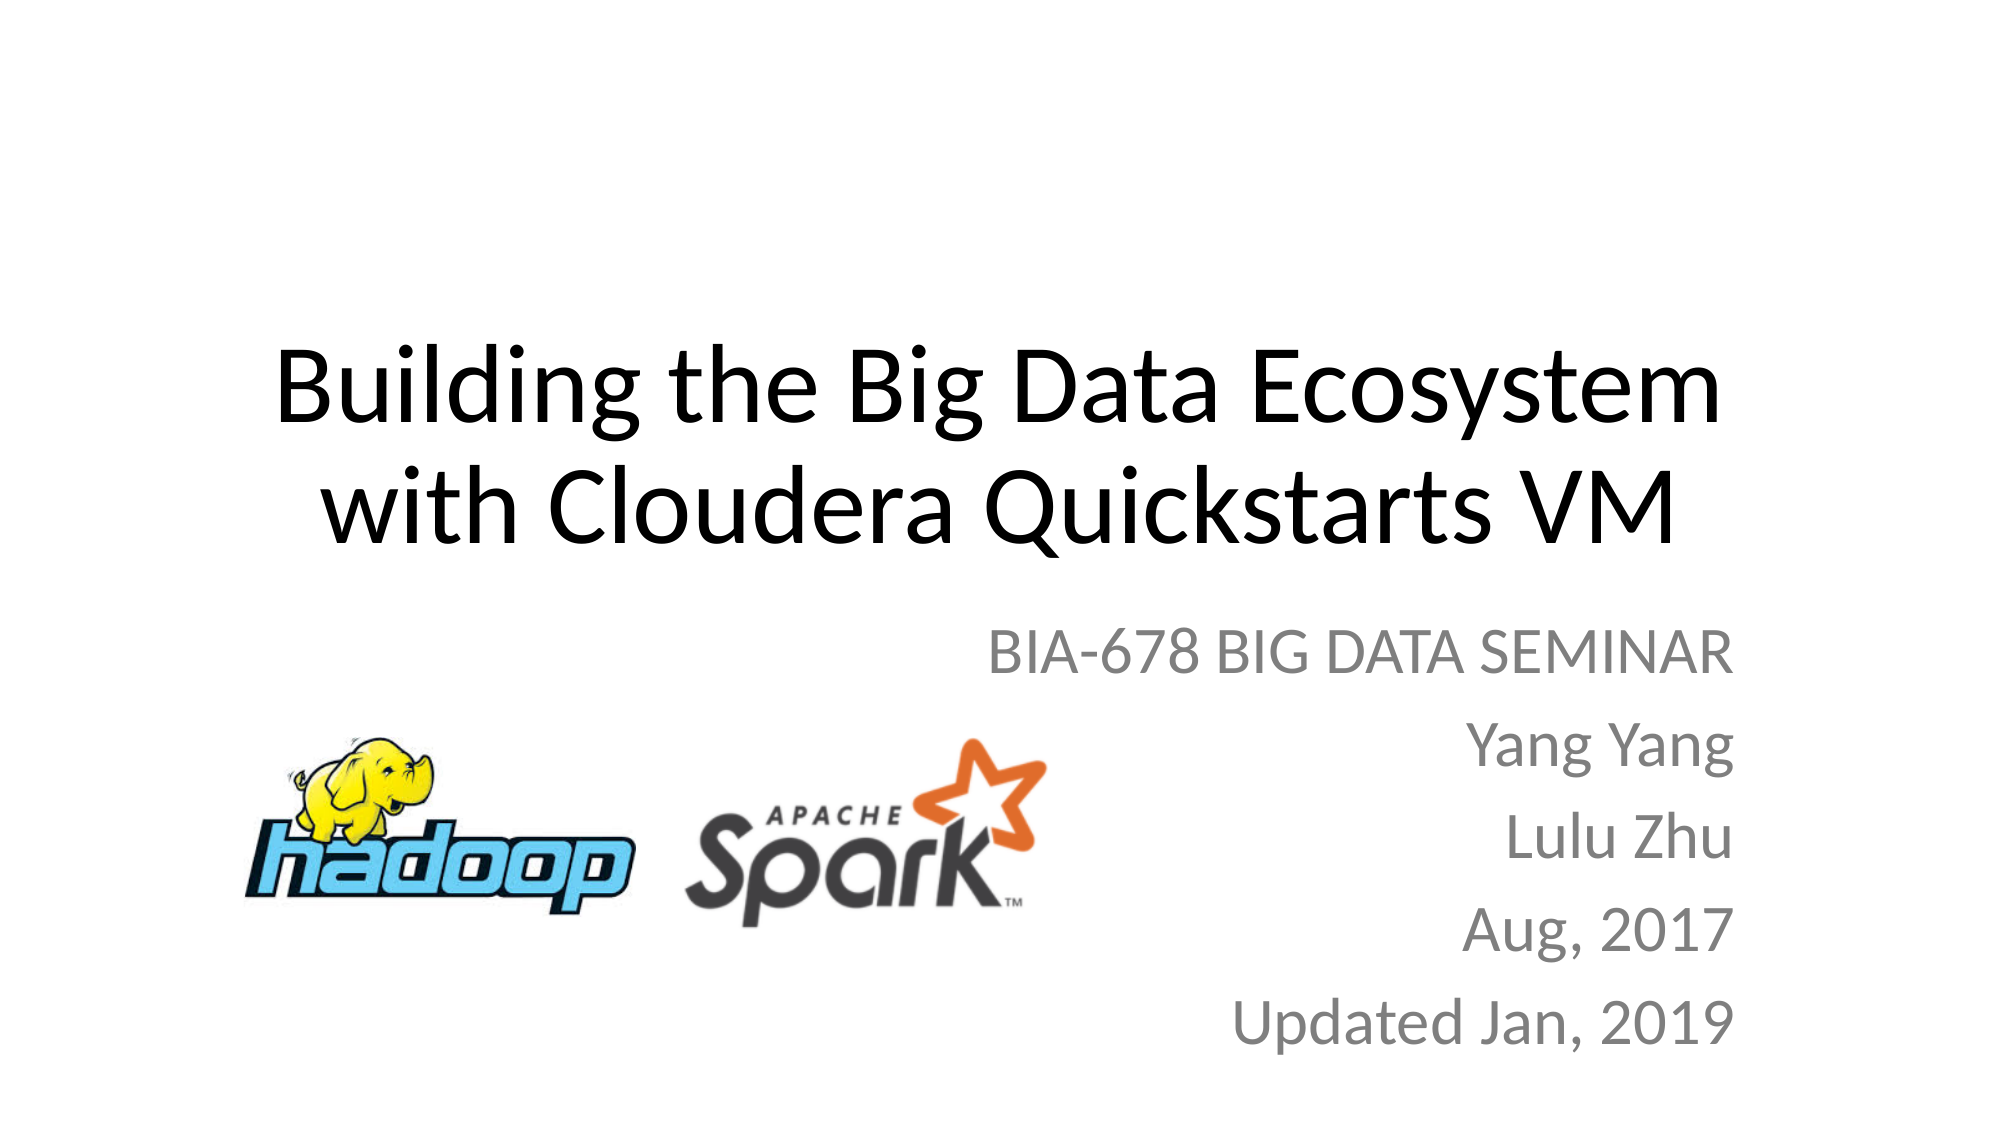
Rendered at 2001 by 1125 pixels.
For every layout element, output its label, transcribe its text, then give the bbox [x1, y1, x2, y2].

picture [664, 737, 1054, 932]
title Building the Big Data Ecosystem with Cloudera Quickstarts VM [249, 184, 1750, 576]
subtitle BIA-678 BIG DATA SEMINAR Yang Yang Lulu Zhu Aug, 2017 Updated Jan, 2019 [249, 608, 1750, 932]
picture [234, 737, 636, 932]
